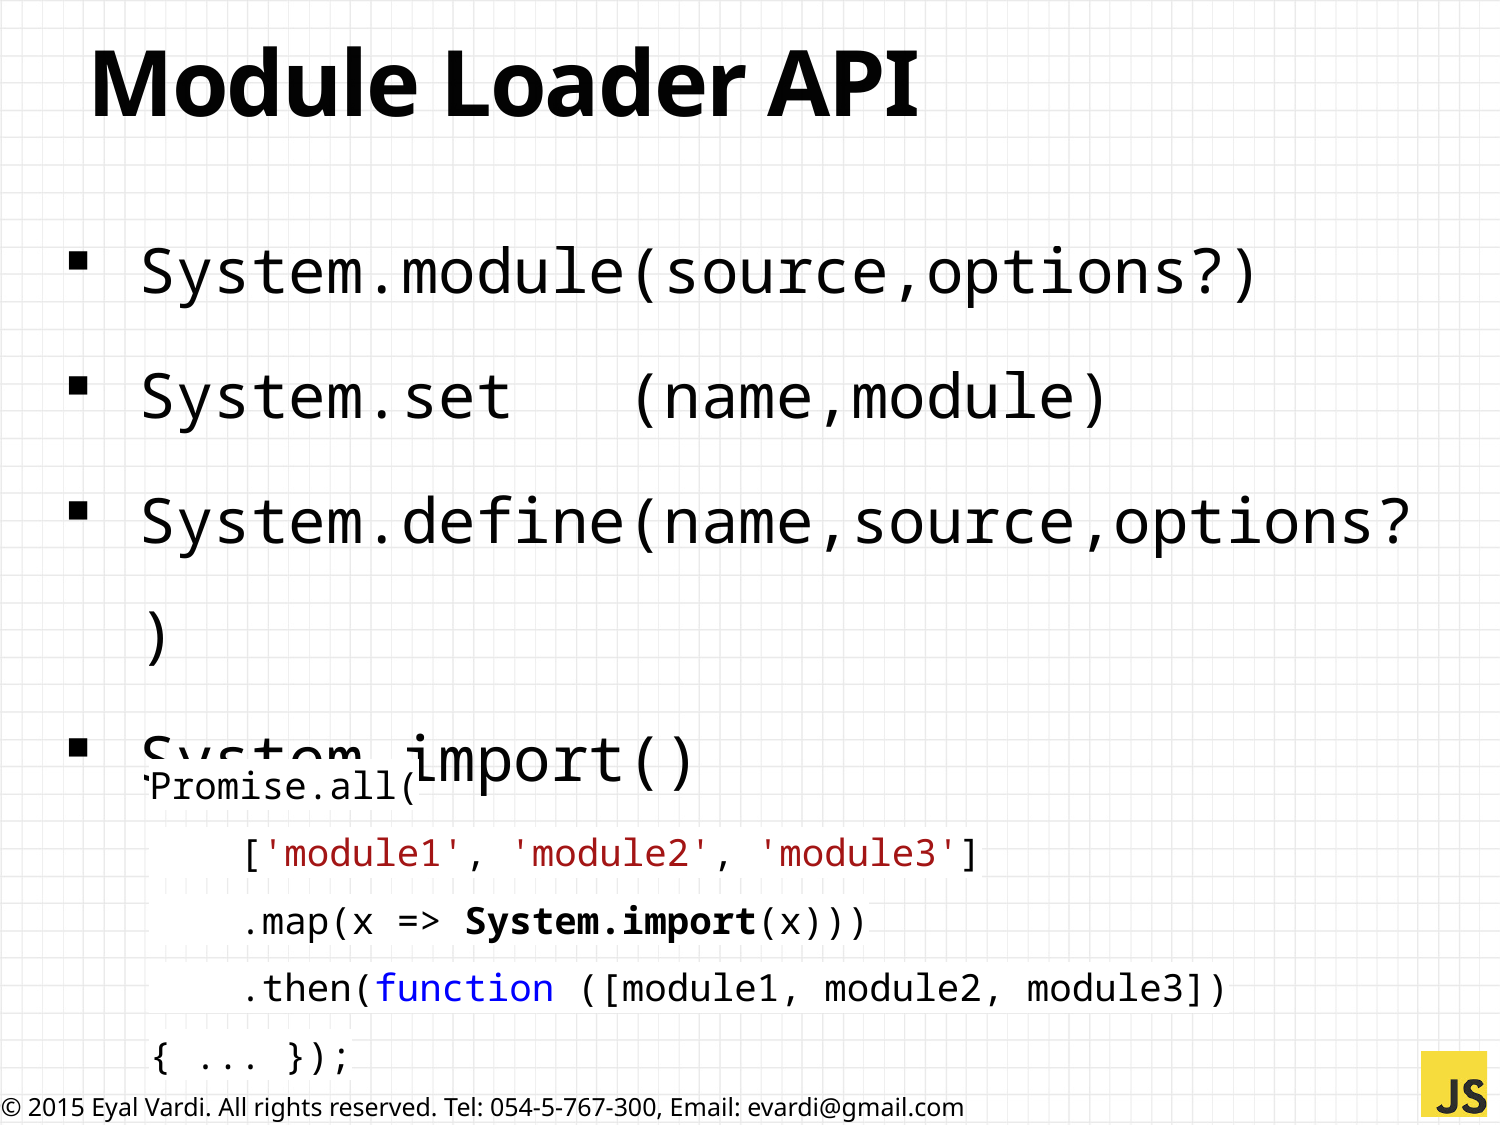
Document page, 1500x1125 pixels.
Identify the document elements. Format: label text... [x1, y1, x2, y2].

text_box Promise.all( ['module1', 'module2', 'module3'] .map(x => System.import(x))) .then(function ([module1, module2, module3]) { ... }); [134, 731, 1423, 1085]
picture [0, 0, 1500, 1125]
title Module Loader API [63, 37, 1436, 138]
list System.module(source,options?) System.set (name,module) System.define(name,source,options?) System.import() [63, 193, 1436, 694]
